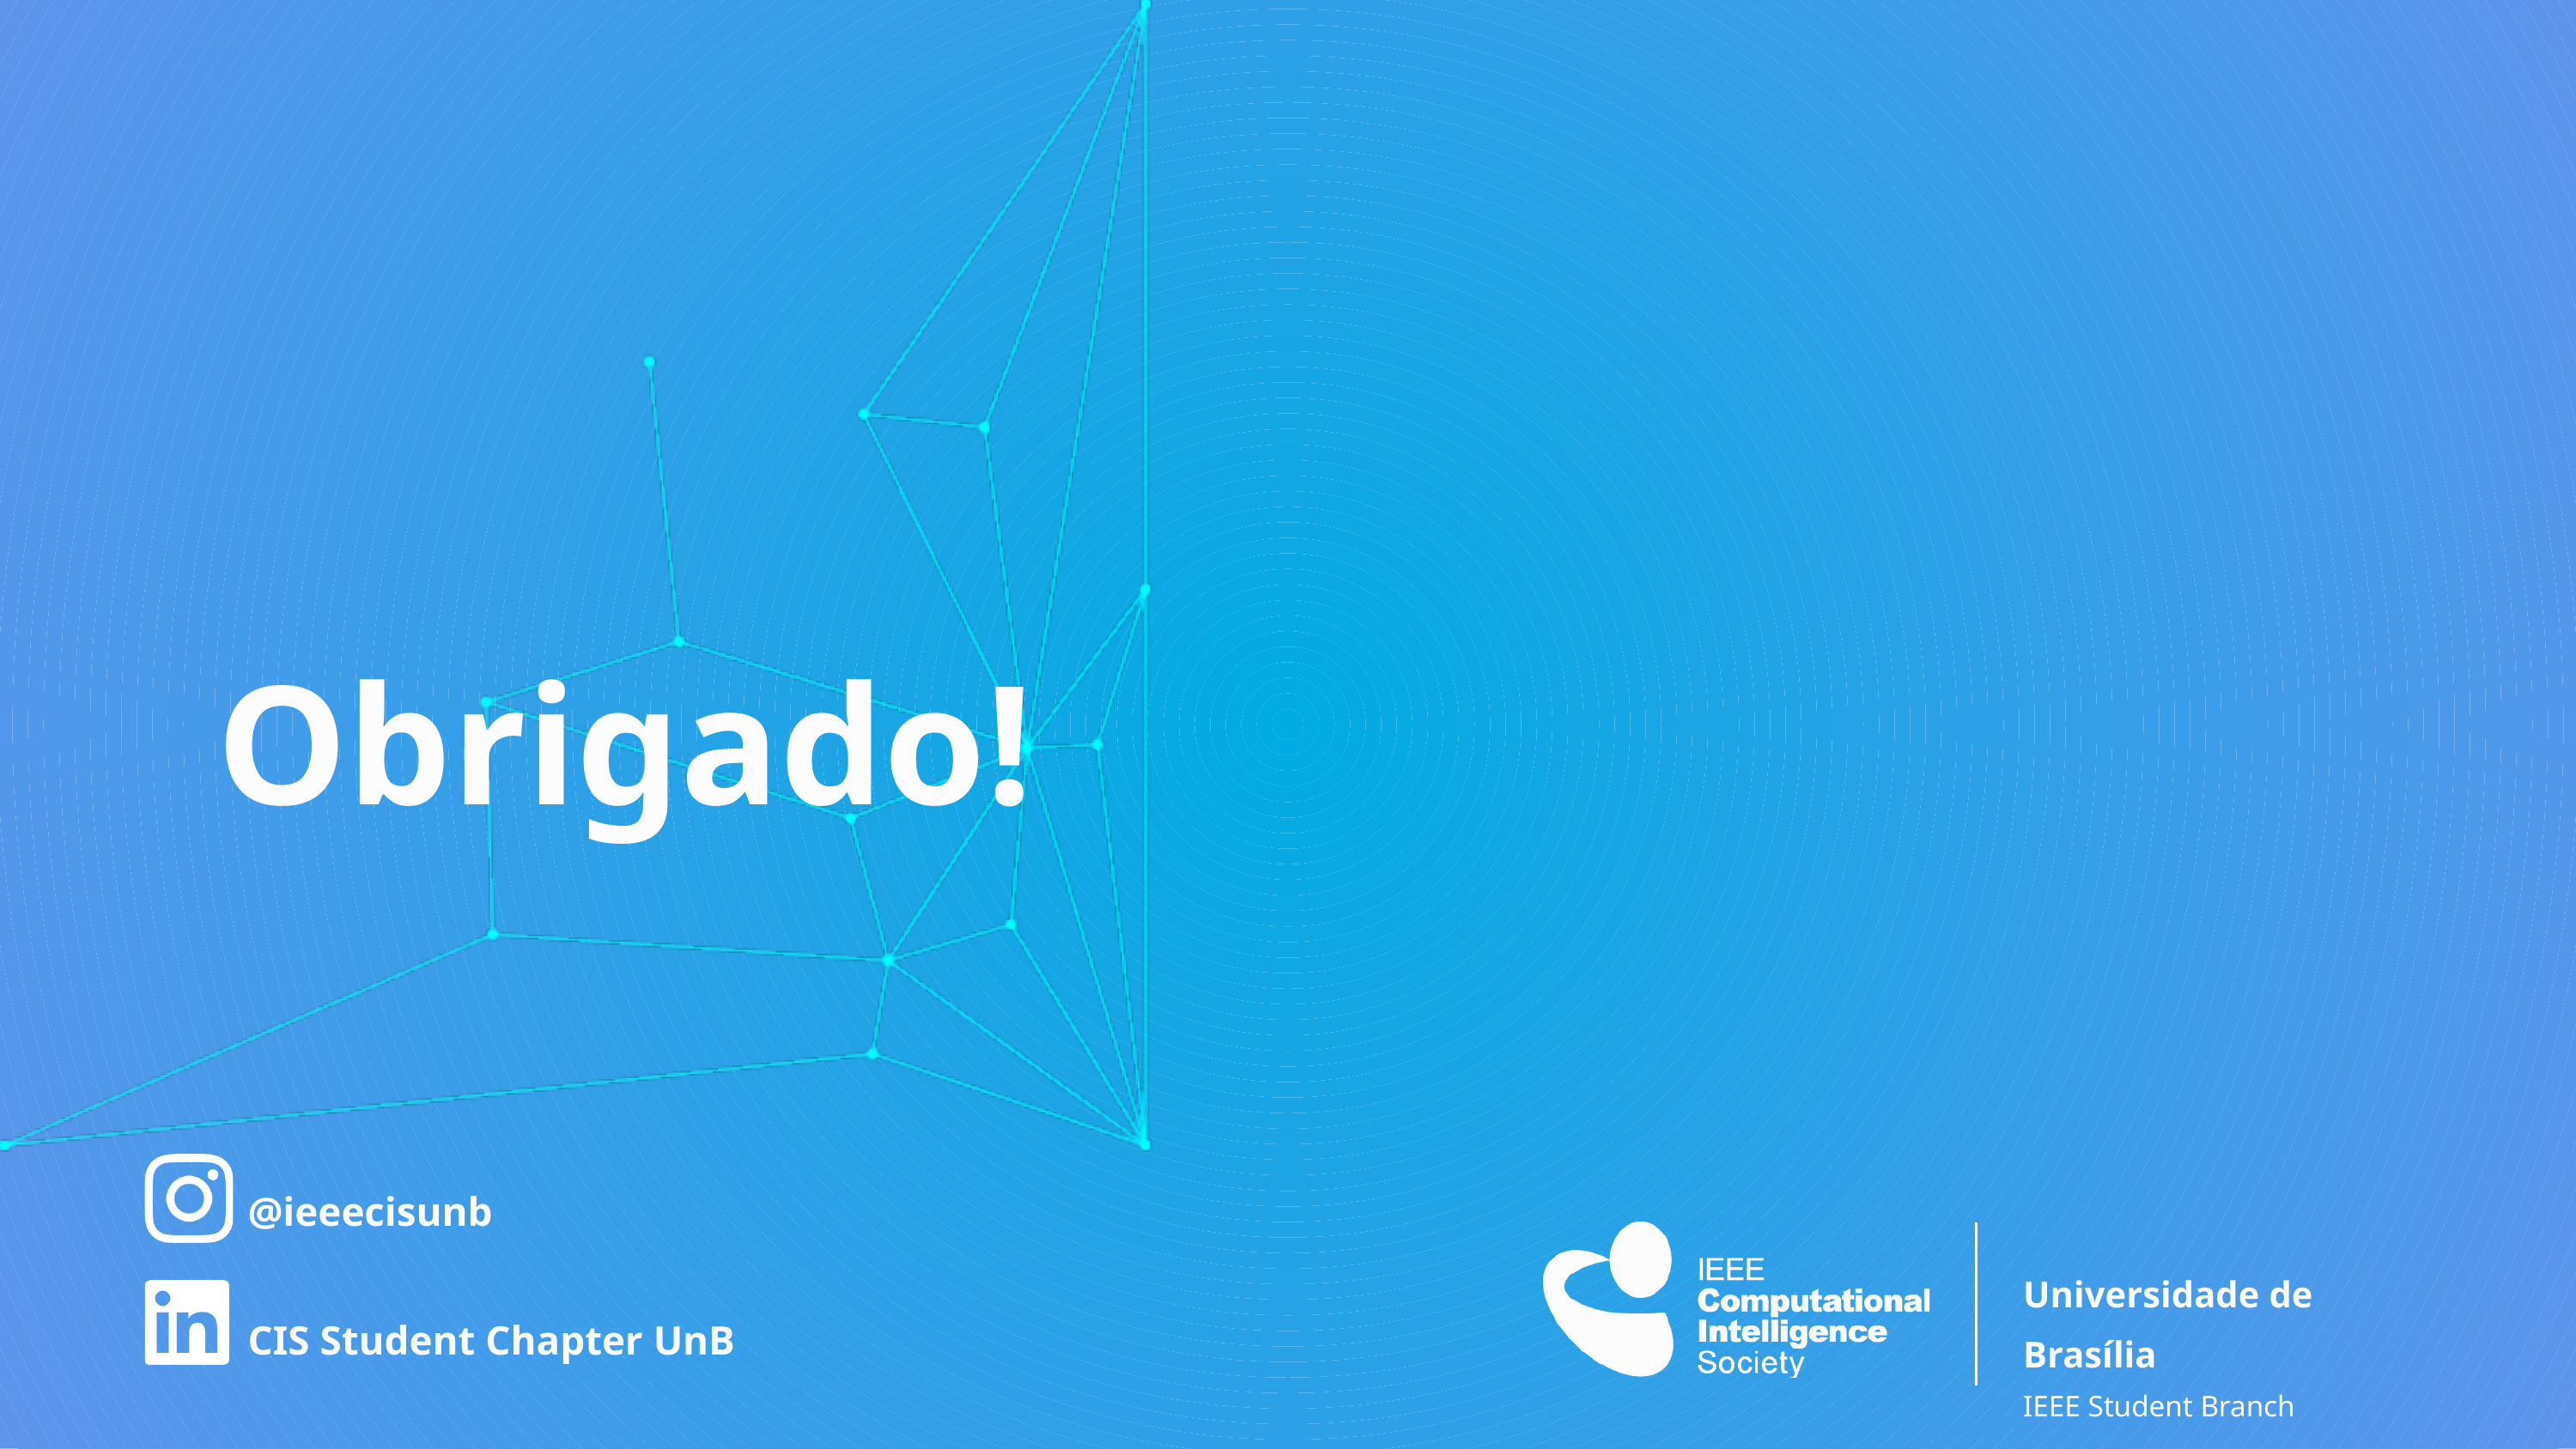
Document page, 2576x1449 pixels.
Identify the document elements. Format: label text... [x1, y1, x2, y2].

text_box [0, 0, 1155, 1155]
text_box [144, 1280, 229, 1366]
text_box Obrigado! [216, 658, 1035, 842]
text_box Universidade de Brasília IEEE Student Branch [2023, 1254, 2432, 1423]
text_box @ieeecisunb [247, 1167, 501, 1234]
text_box [144, 1154, 234, 1243]
text_box CIS Student Chapter UnB [247, 1296, 1288, 1363]
text_box [1543, 1222, 1930, 1378]
